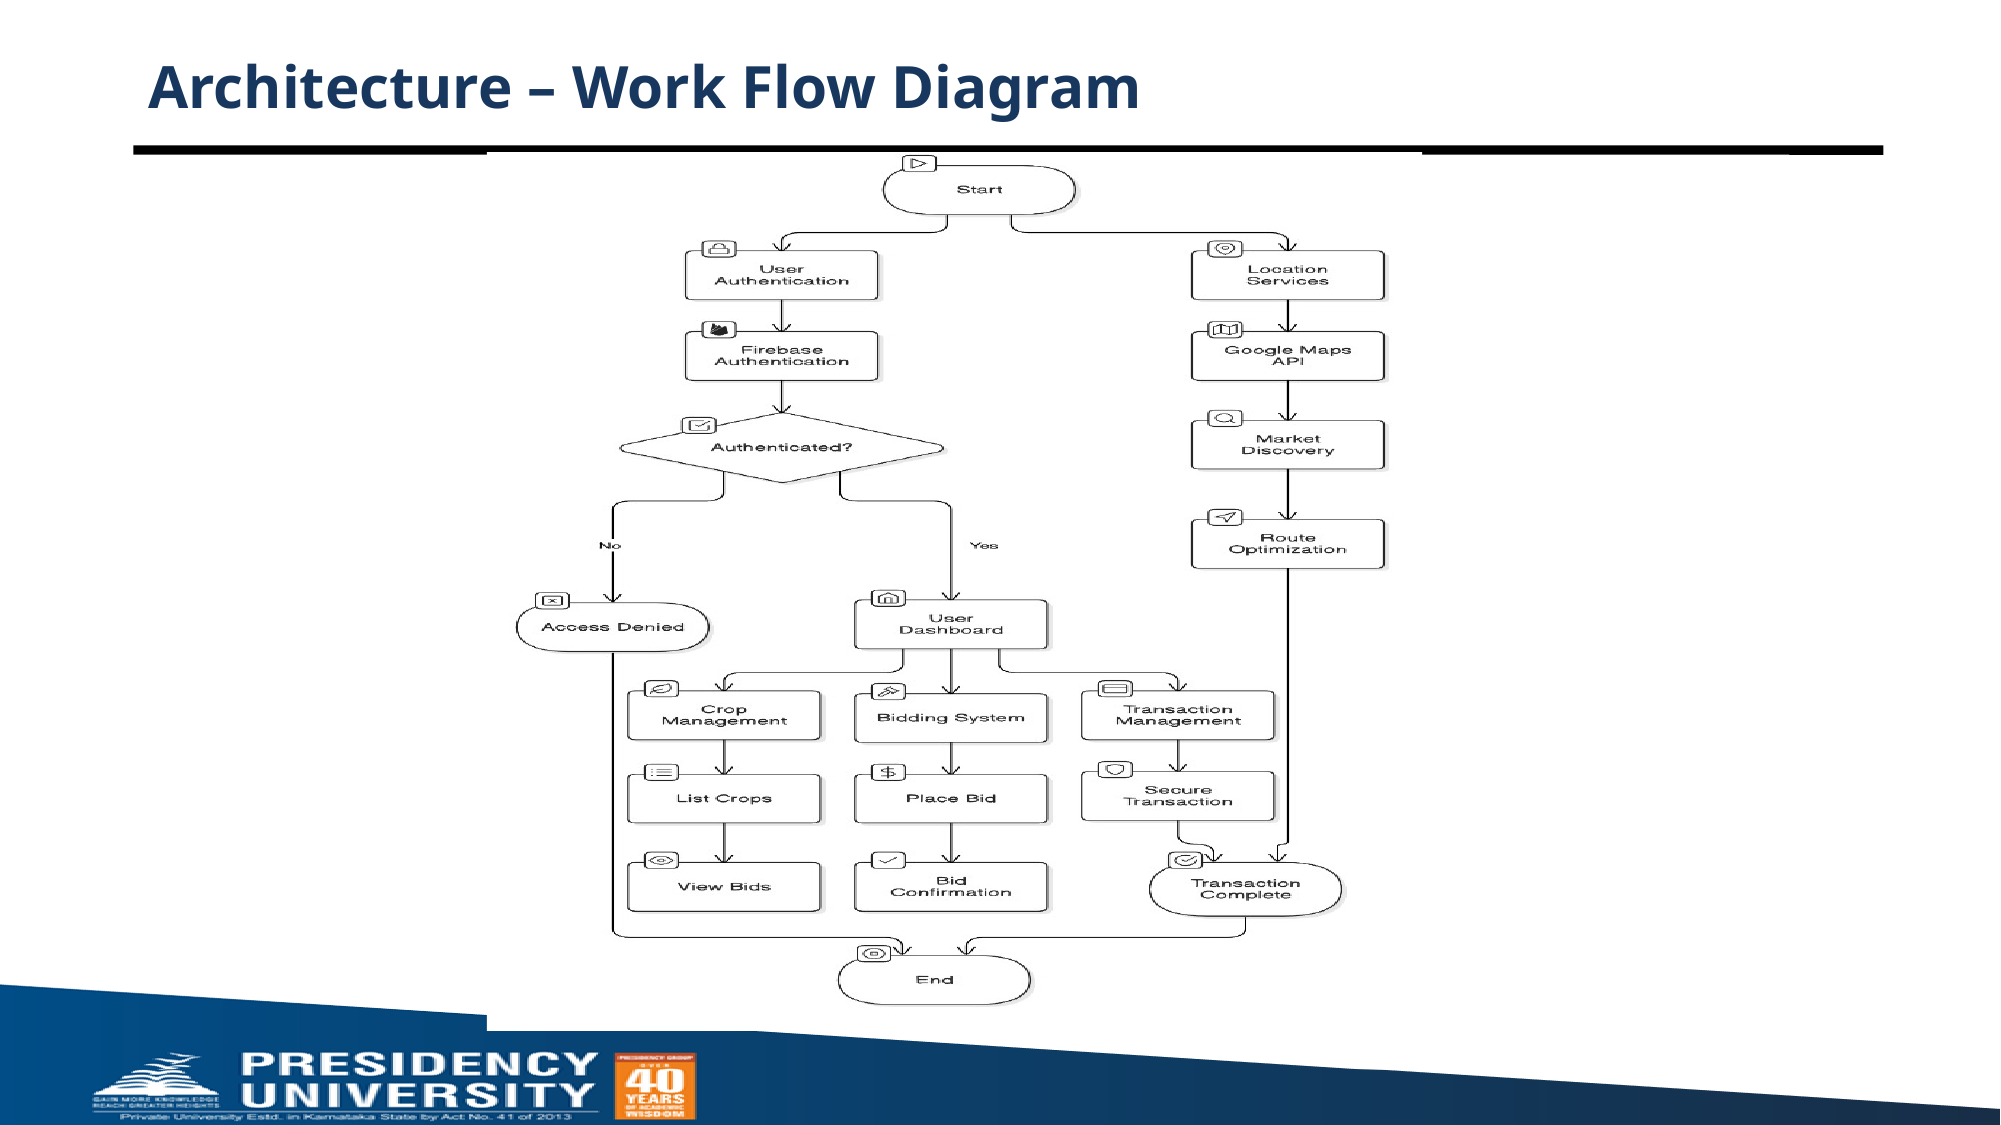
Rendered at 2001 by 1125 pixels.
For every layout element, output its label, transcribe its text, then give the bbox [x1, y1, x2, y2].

picture [0, 152, 2000, 1125]
title Architecture – Work Flow Diagram [133, 45, 1884, 125]
